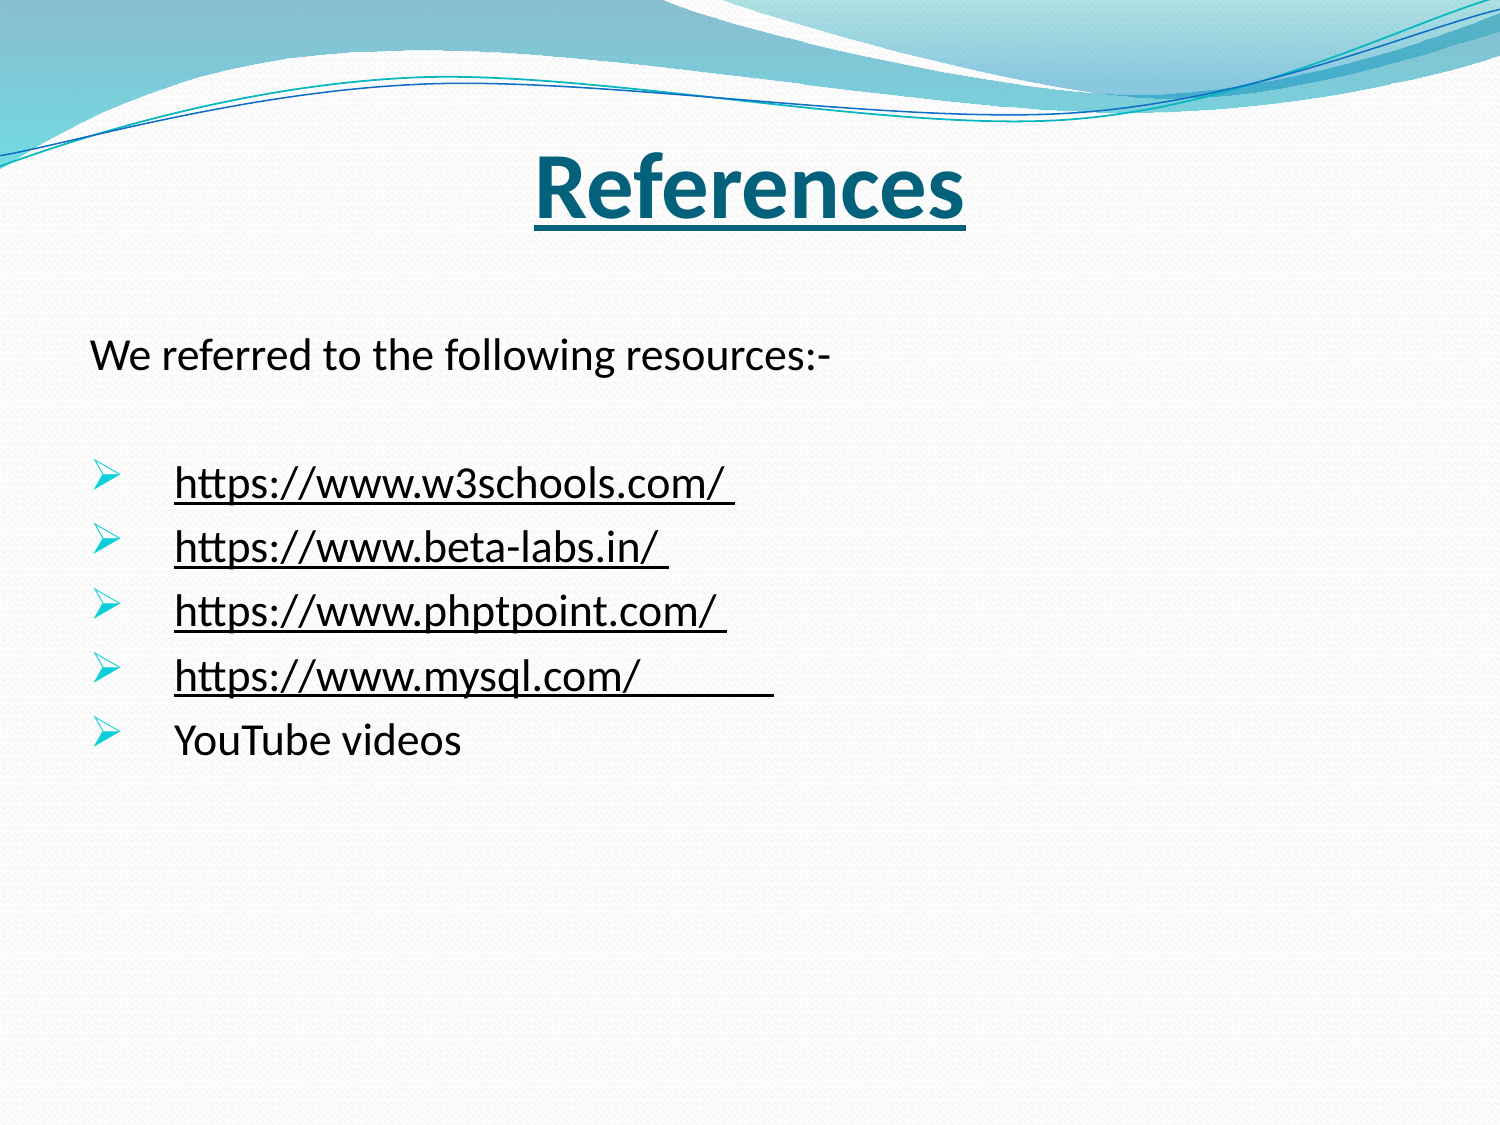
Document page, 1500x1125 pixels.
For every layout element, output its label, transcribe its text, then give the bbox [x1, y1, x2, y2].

list We referred to the following resources:- https://www.w3schools.com/ https://www.beta-labs.in/ https://www.phptpoint.com/ https://www.mysql.com/ YouTube videos [75, 317, 1425, 1038]
title References [75, 115, 1425, 238]
